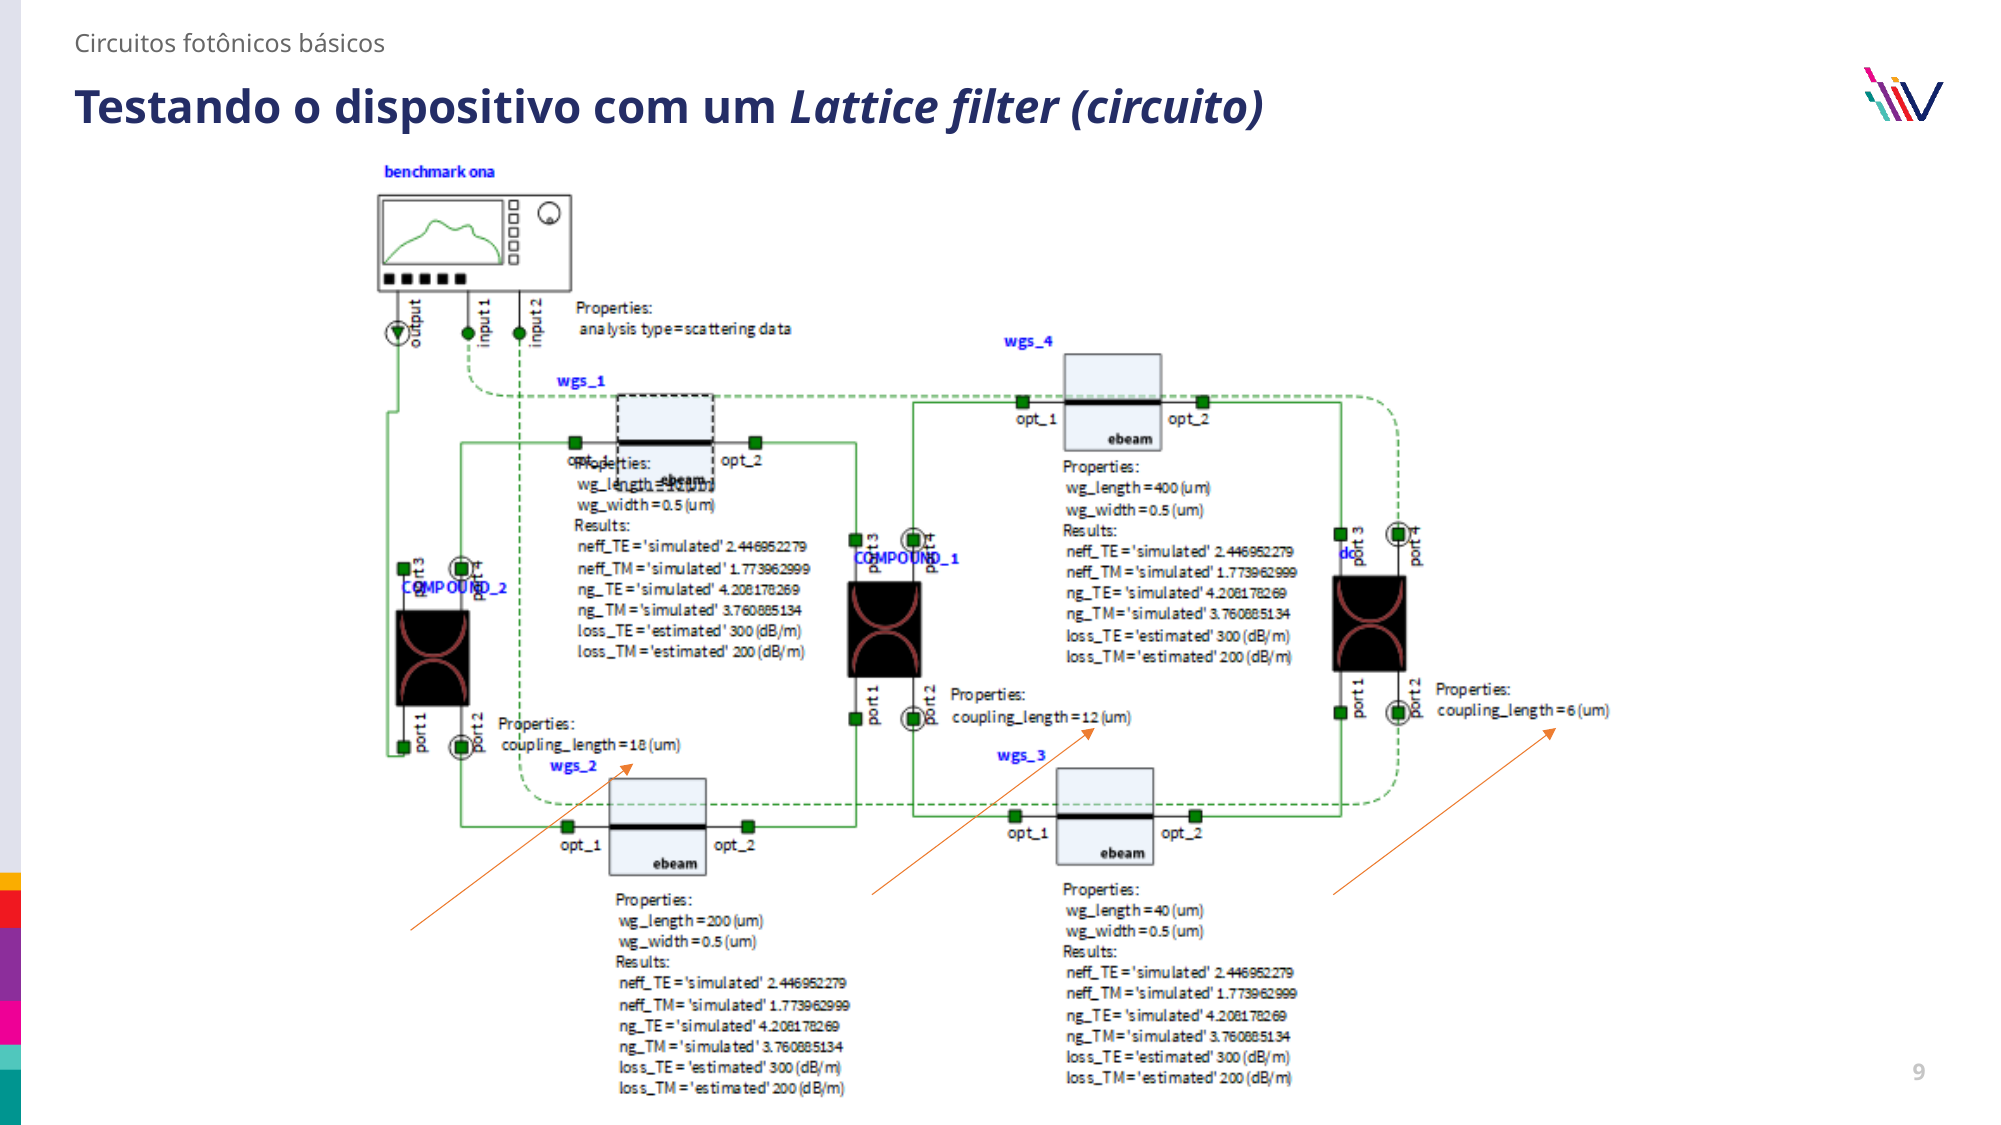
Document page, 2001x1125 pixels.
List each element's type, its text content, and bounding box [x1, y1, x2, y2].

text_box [1333, 727, 1557, 895]
picture [1825, 43, 1982, 159]
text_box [871, 727, 1095, 895]
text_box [410, 763, 634, 931]
picture [336, 138, 1631, 1125]
list Circuitos fotônicos básicos [59, 14, 1813, 65]
picture [0, 0, 21, 1125]
title Testando o dispositivo com um Lattice filter (circuito) [59, 65, 1813, 136]
